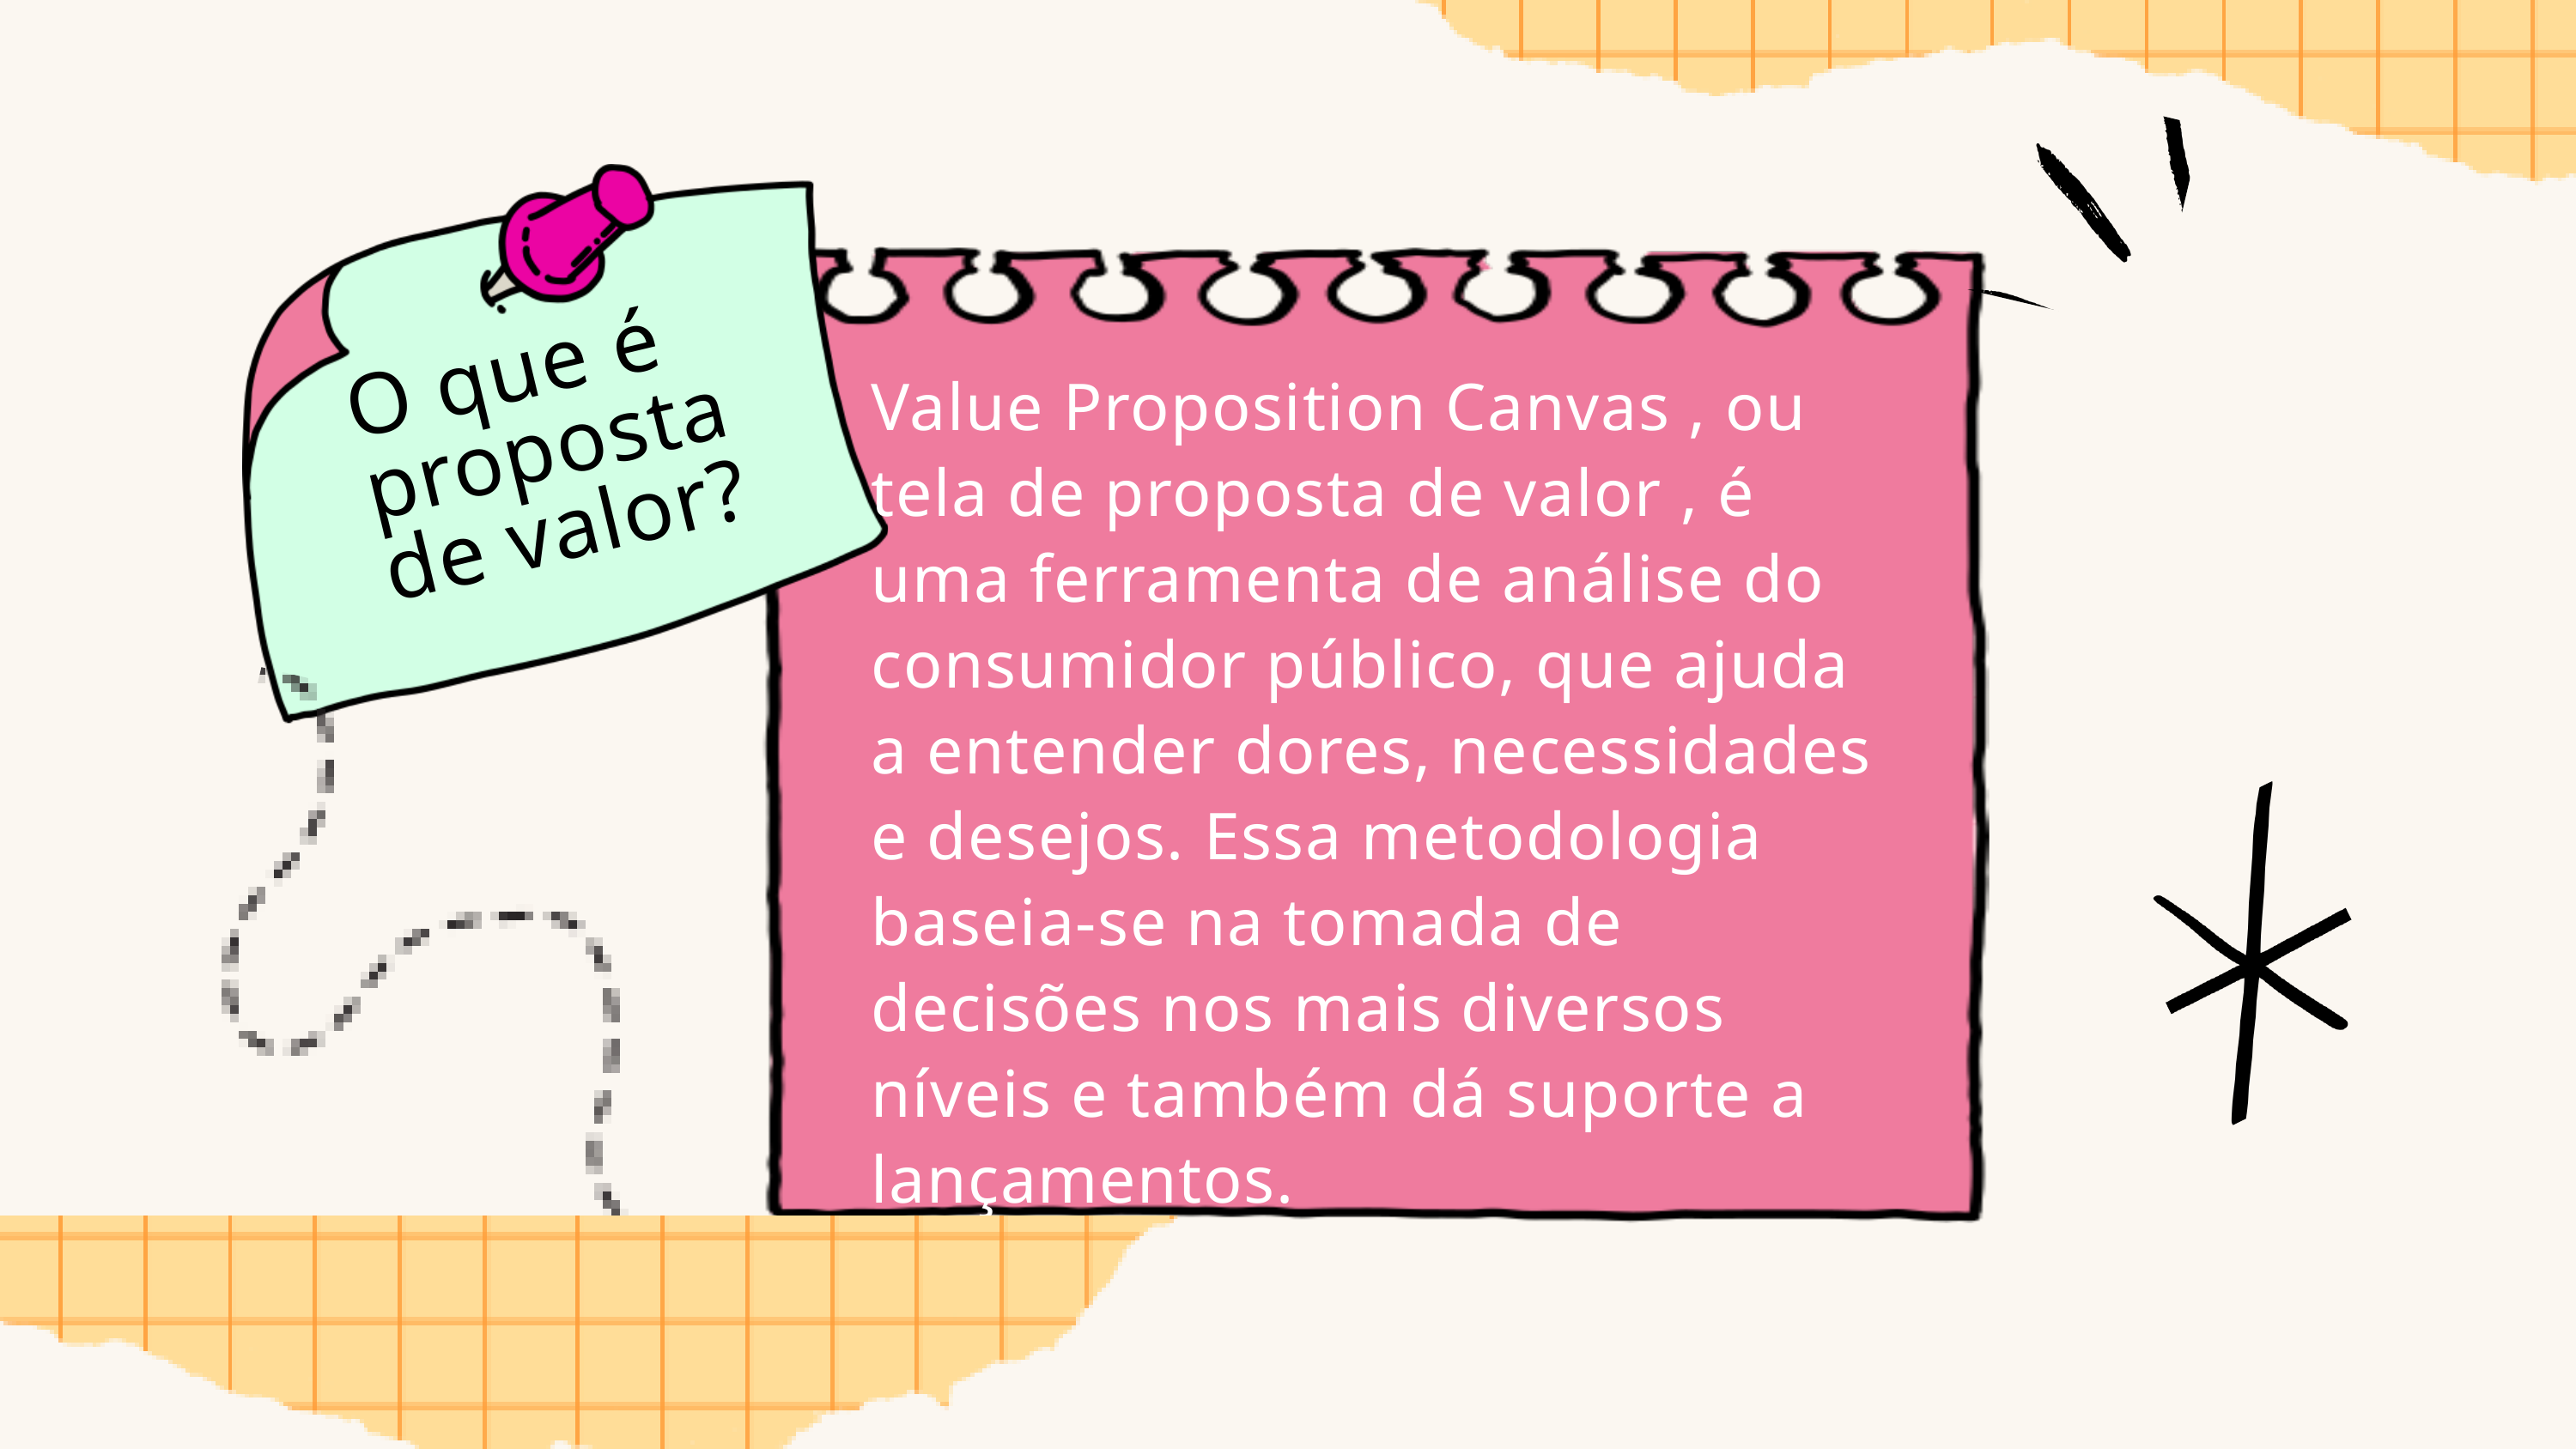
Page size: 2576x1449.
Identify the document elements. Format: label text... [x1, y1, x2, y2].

text_box [1964, 205, 2184, 333]
text_box [242, 164, 889, 724]
text_box [0, 1216, 1178, 1449]
text_box [2099, 776, 2410, 1128]
text_box [889, 246, 1990, 1223]
text_box O que é proposta de valor? [338, 280, 794, 619]
text_box [1373, 0, 2576, 205]
text_box [758, 724, 871, 1216]
text_box [144, 667, 733, 1216]
text_box Value Proposition Canvas , ou tela de proposta de valor , é uma ferramenta de análise do consumidor público, que ajuda a entender dores, necessidades e desejos. Essa metodologia baseia-se na tomada de decisões nos mais diversos níveis e também dá suporte a lançamentos. [871, 357, 1877, 1301]
